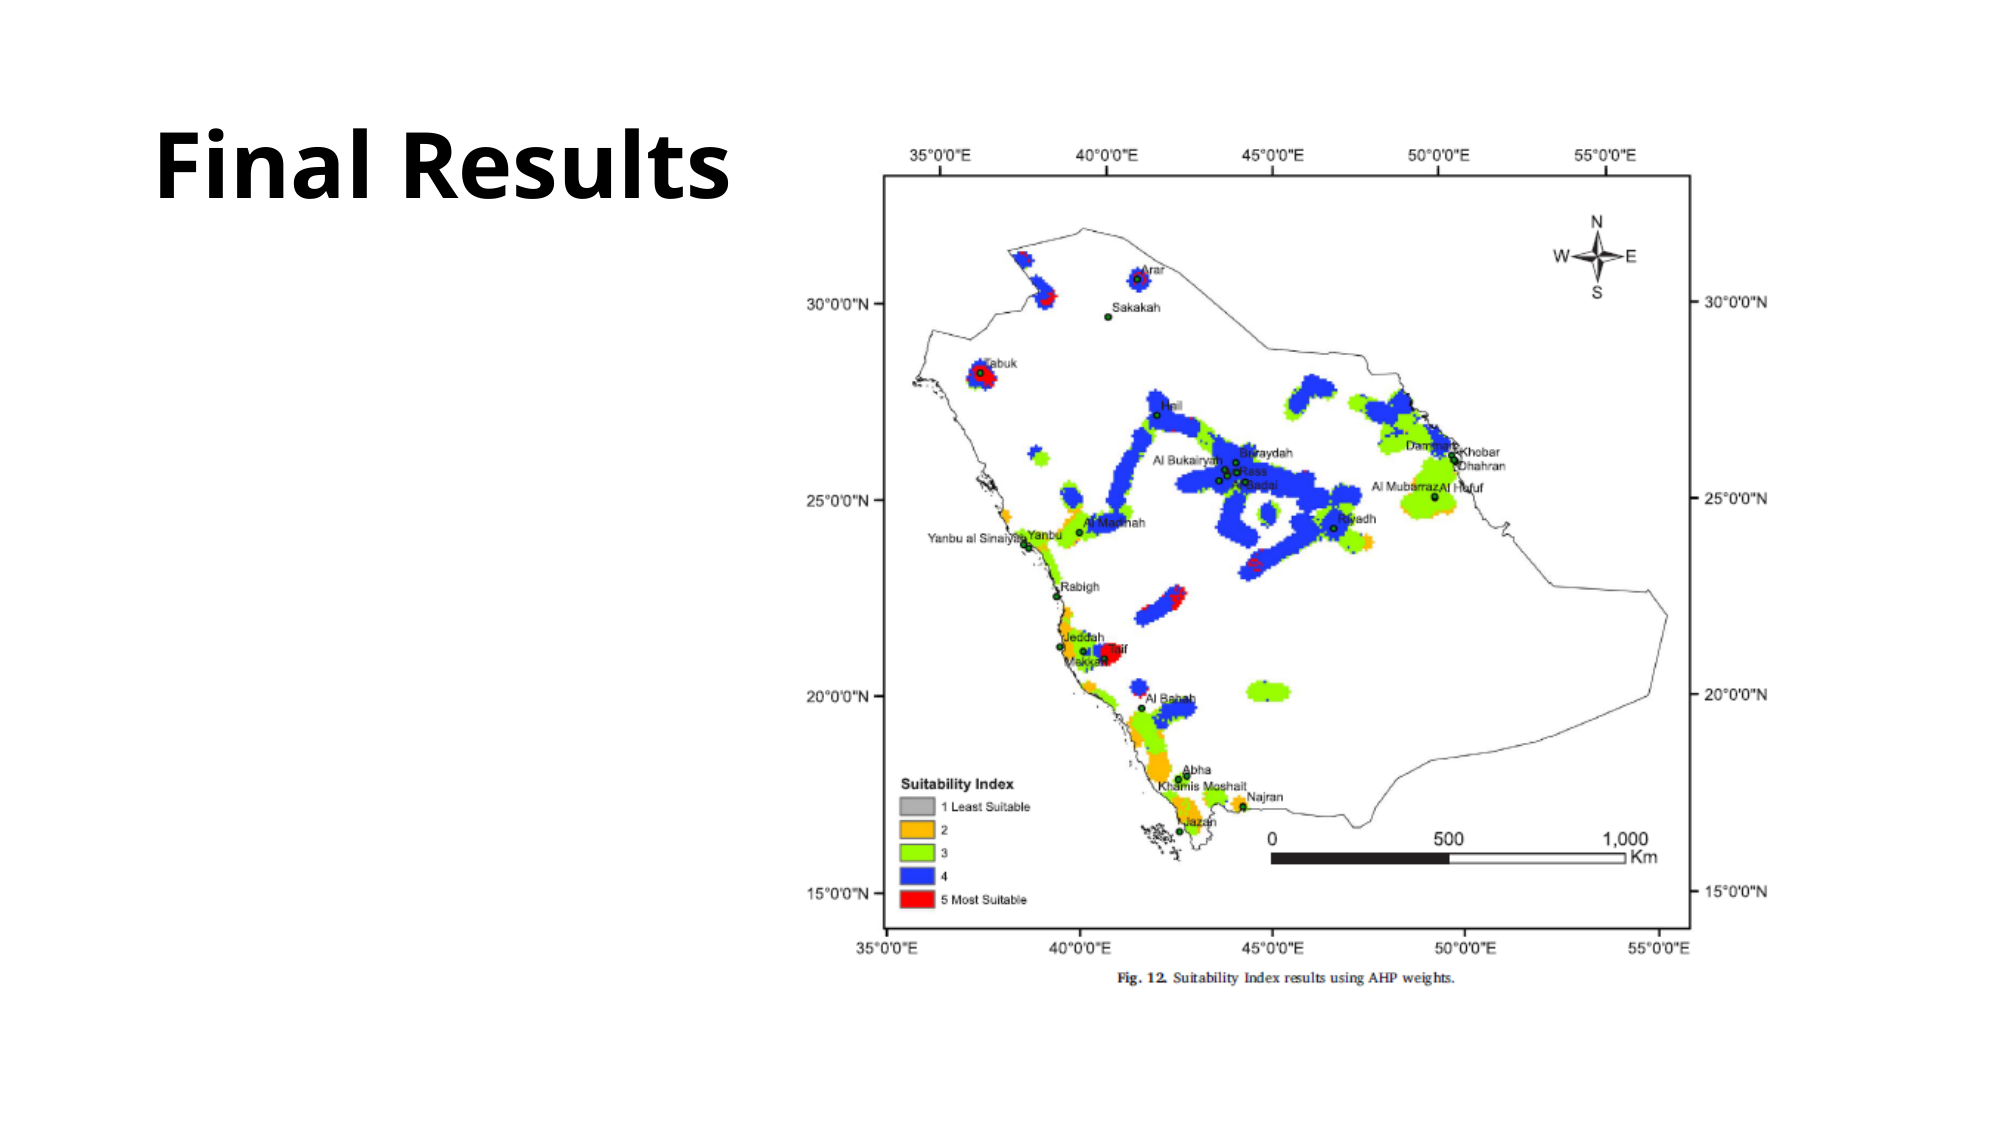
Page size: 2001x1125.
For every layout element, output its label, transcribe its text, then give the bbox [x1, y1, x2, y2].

picture [730, 123, 1835, 1002]
title Final Results [137, 59, 1863, 278]
